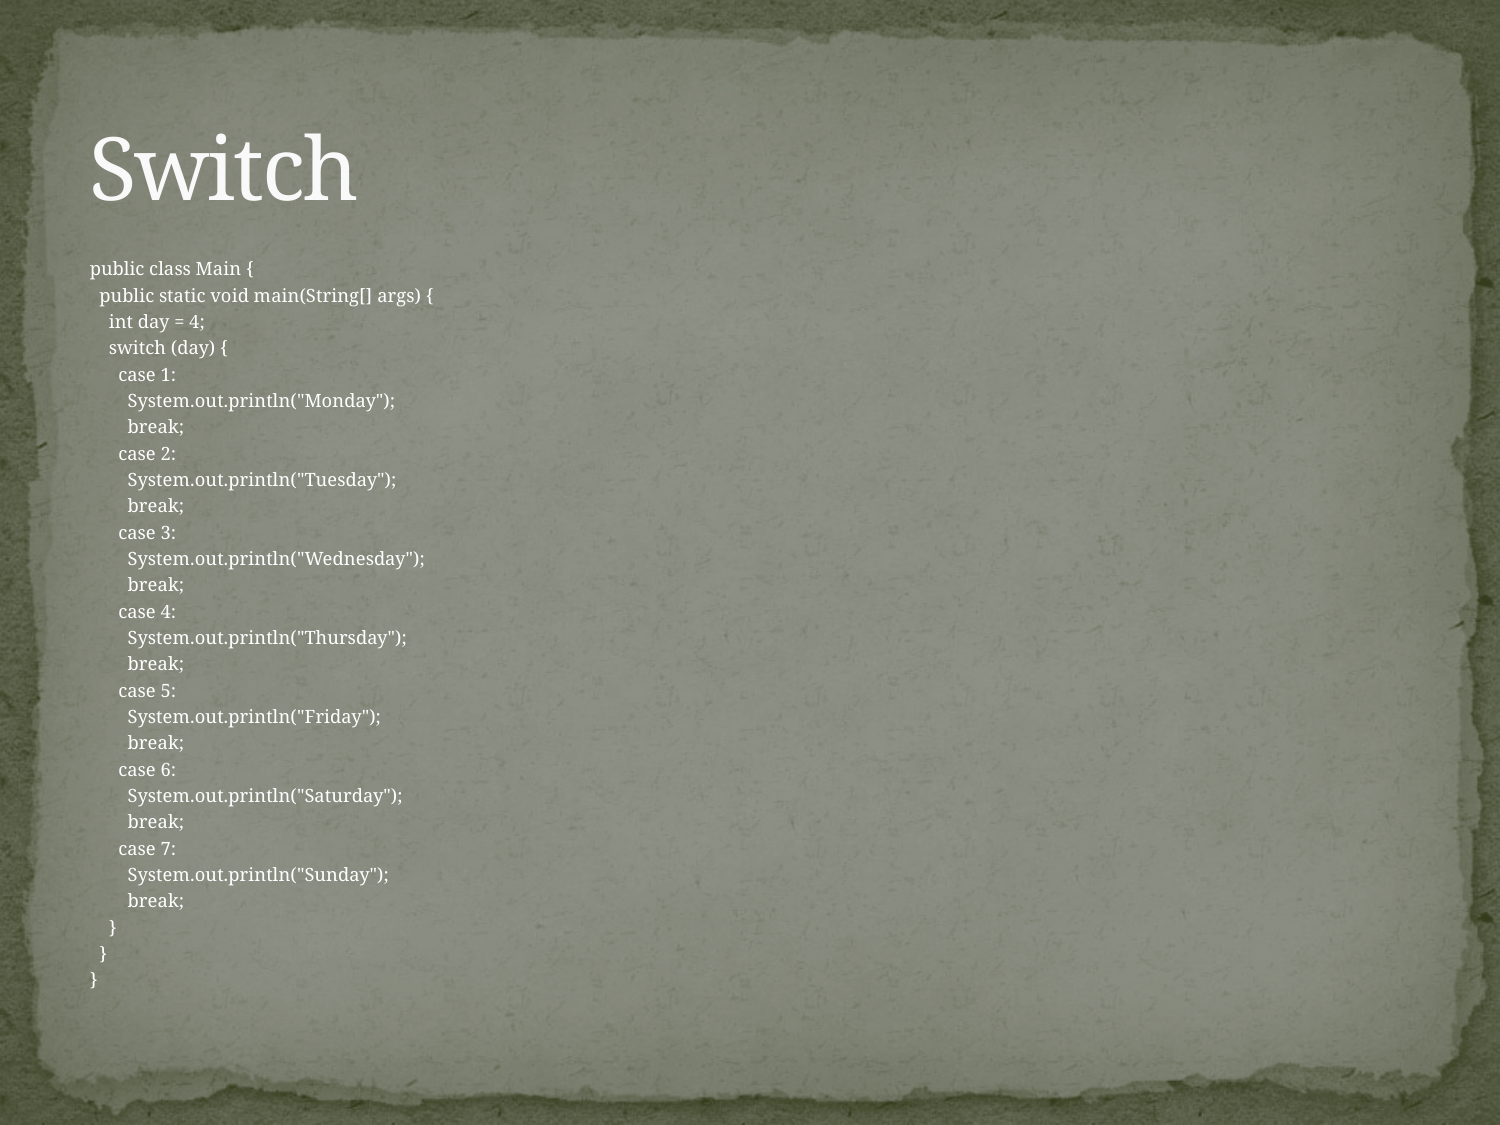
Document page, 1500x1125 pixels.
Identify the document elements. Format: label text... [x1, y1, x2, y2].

list public class Main { public static void main(String[] args) { int day = 4; switch (day) { case 1: System.out.println("Monday"); break; case 2: System.out.println("Tuesday"); break; case 3: System.out.println("Wednesday"); break; case 4: System.out.println("Thursday"); break; case 5: System.out.println("Friday"); break; case 6: System.out.println("Saturday"); break; case 7: System.out.println("Sunday"); break; } } } [75, 249, 1425, 1000]
title Switch [74, 24, 1425, 225]
